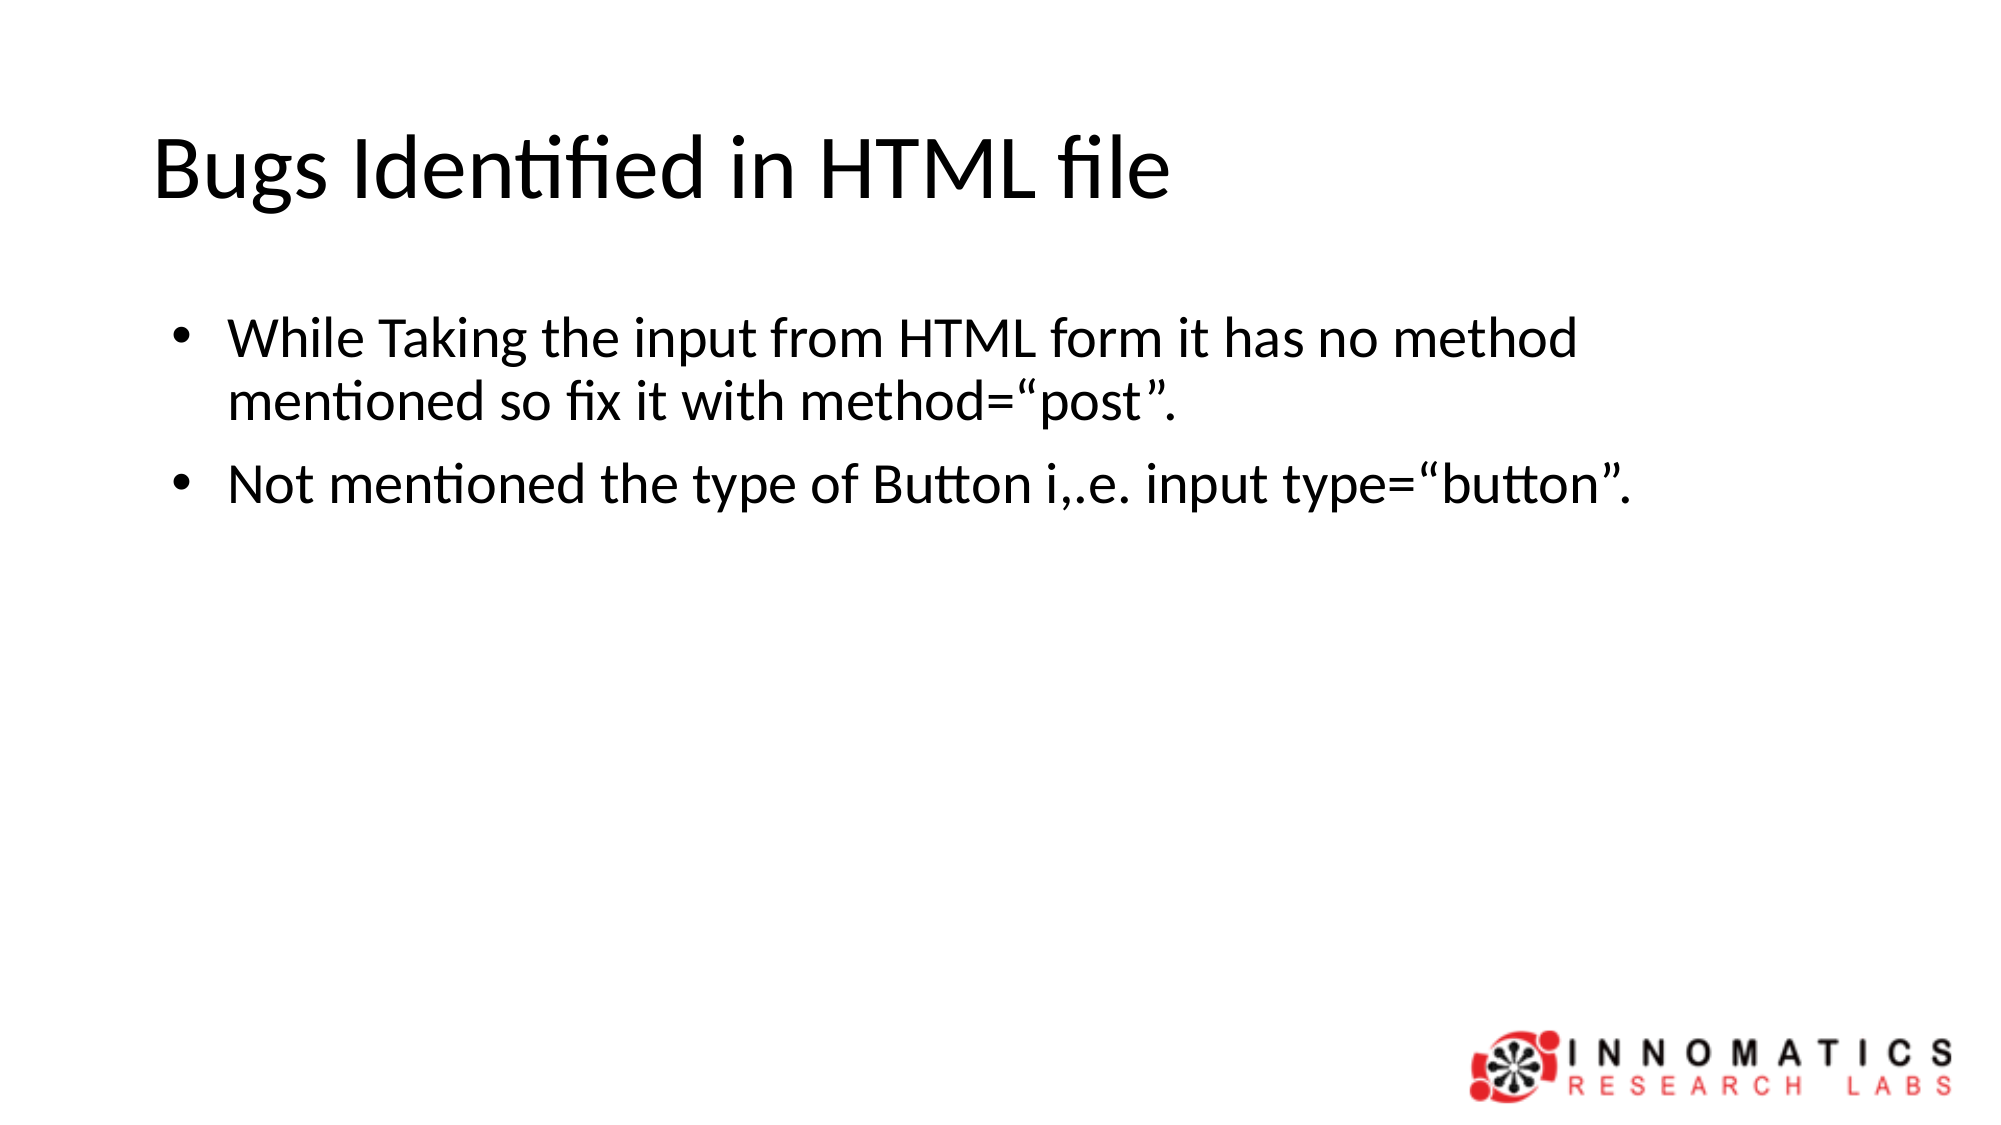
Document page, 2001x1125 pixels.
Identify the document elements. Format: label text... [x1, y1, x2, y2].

picture [1445, 1014, 1975, 1125]
title Bugs Identified in HTML file [137, 59, 1863, 278]
list While Taking the input from HTML form it has no method mentioned so fix it with method=“post”. Not mentioned the type of Button i,.e. input type=“button”. [137, 299, 1863, 1014]
